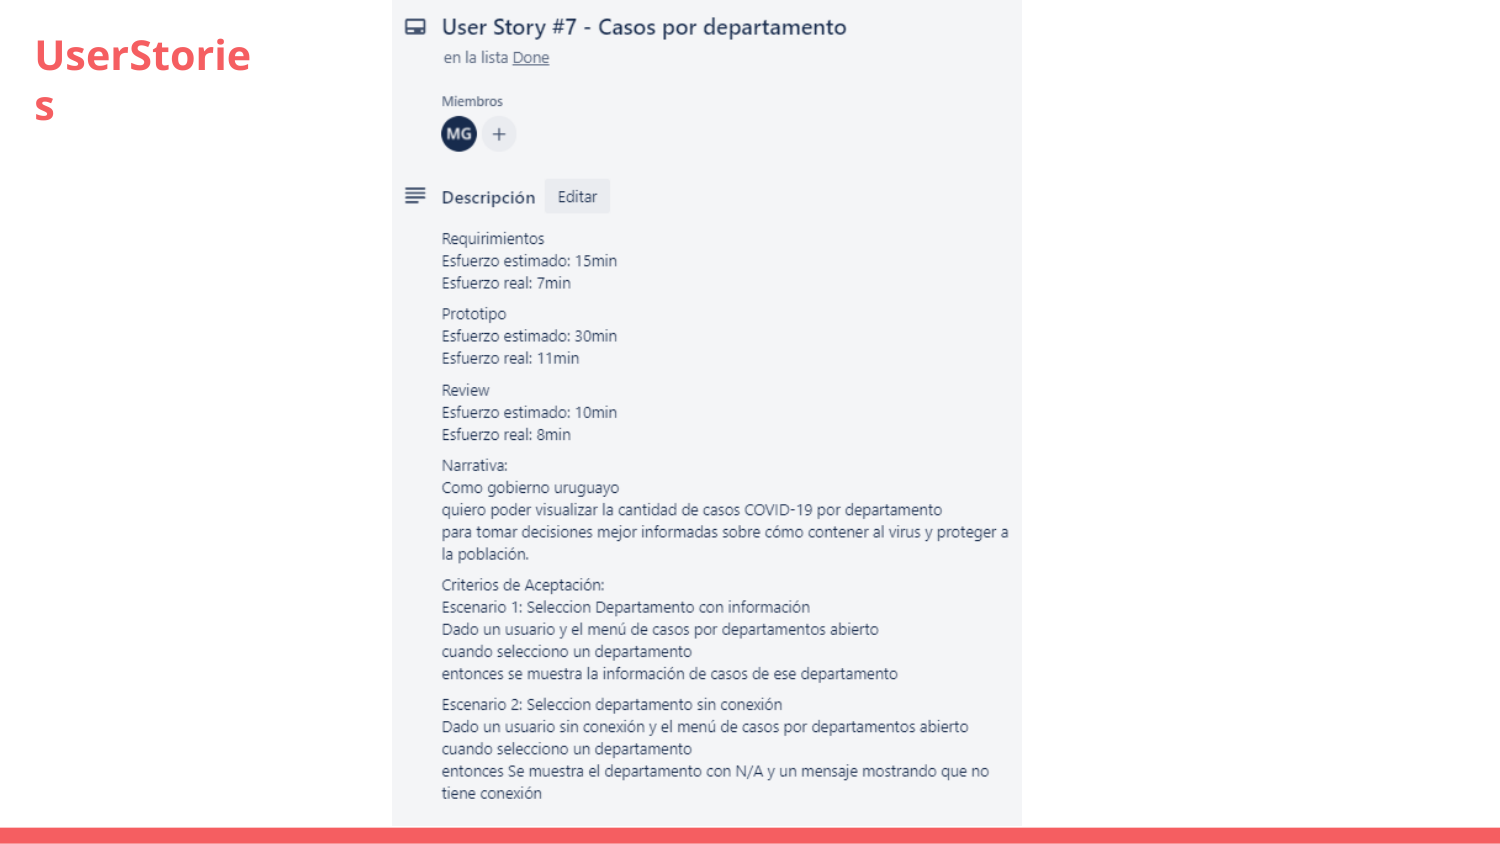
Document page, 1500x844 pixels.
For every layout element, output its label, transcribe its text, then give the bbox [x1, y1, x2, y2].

picture [391, 0, 1022, 827]
text_box UserStories [19, 14, 281, 82]
